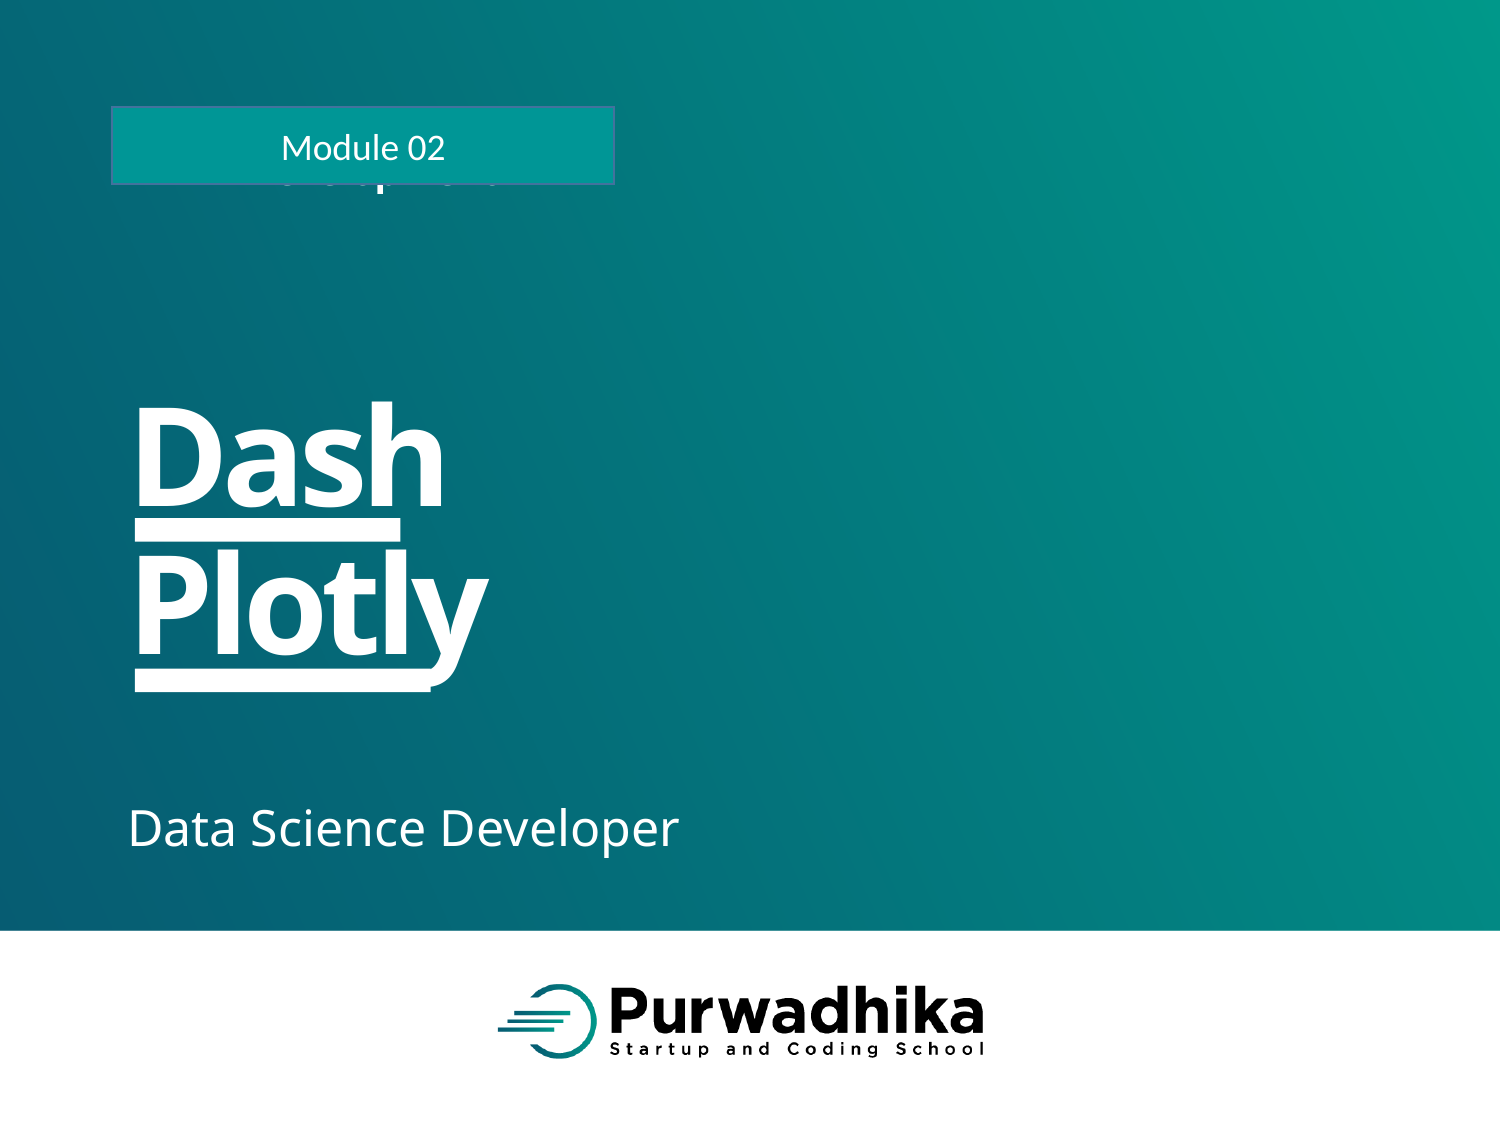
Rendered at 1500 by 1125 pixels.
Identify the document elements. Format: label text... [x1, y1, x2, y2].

text_box Module 02 [111, 106, 615, 185]
subtitle Data Science Developer [112, 714, 1388, 863]
picture [0, 0, 1500, 1125]
title Dash Plotly [112, 184, 1388, 693]
text_box [134, 517, 401, 543]
text_box [134, 668, 432, 693]
